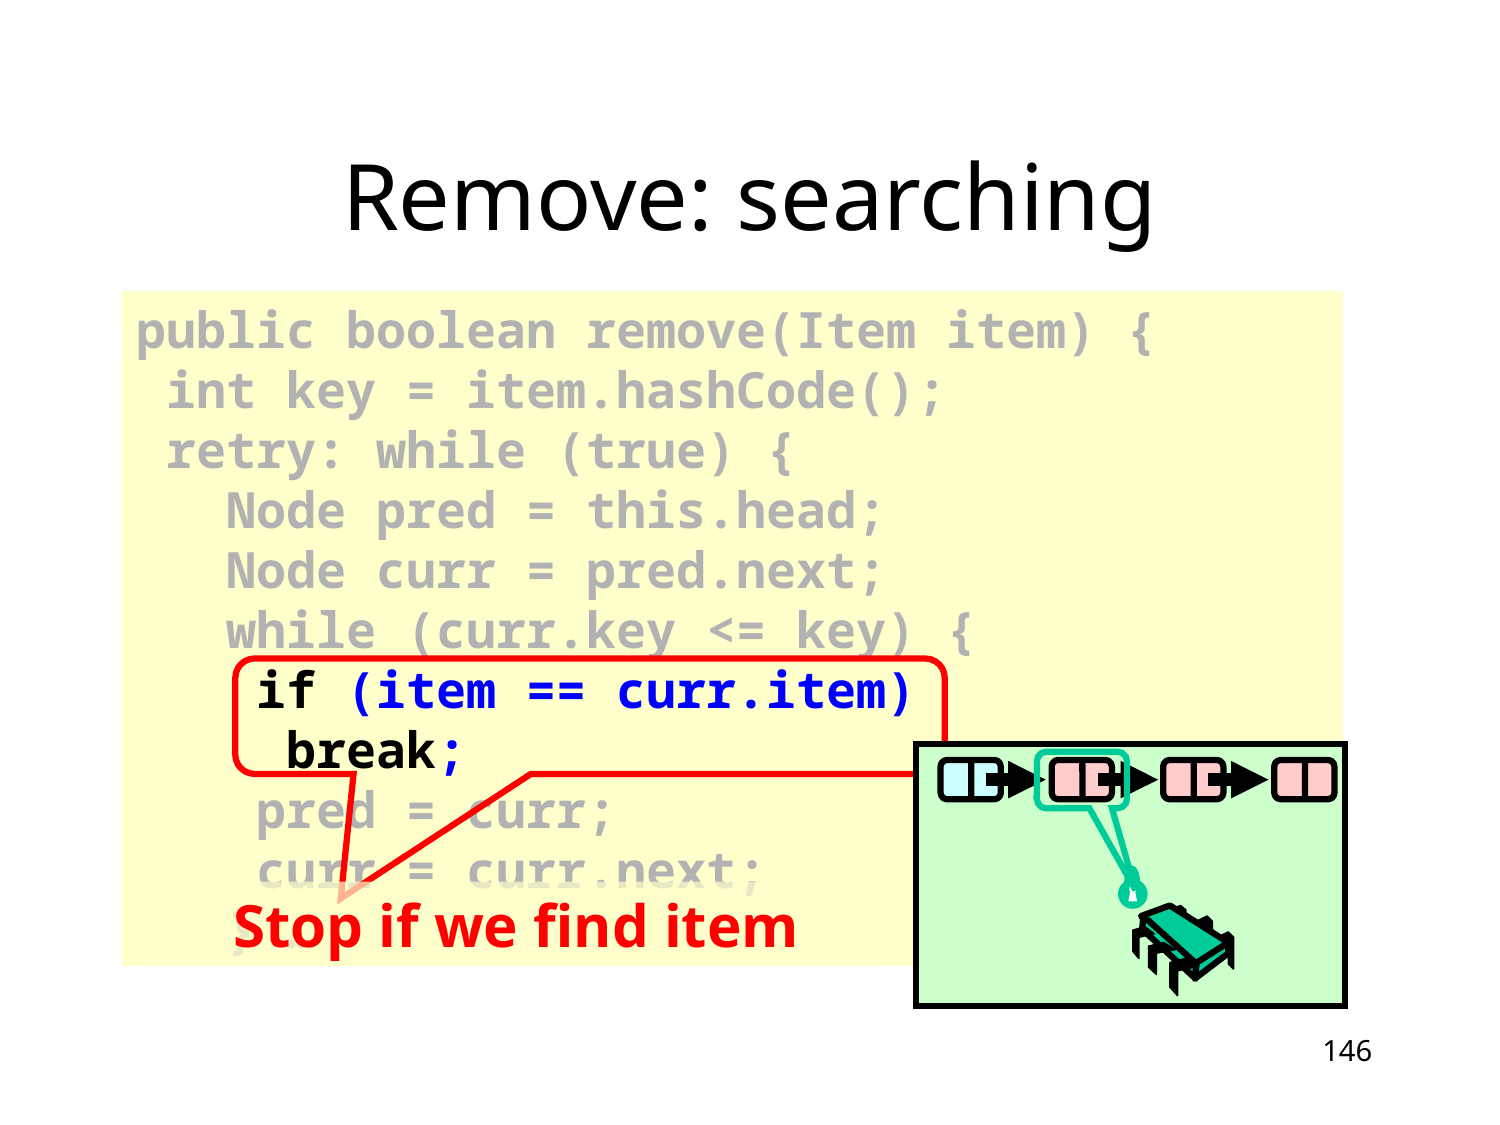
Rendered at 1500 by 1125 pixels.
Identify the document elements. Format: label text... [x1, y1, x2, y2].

text_box [235, 658, 945, 881]
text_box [915, 743, 1346, 1007]
title Remove: searching [112, 99, 1388, 288]
slide_number 146 [1074, 1024, 1388, 1101]
text_box Stop if we find item [157, 881, 876, 967]
text_box public boolean remove(Item item) { int key = item.hashCode(); retry: while (true) { Node pred = this.head; Node curr = pred.next; while (curr.key <= key) { if (item == curr.item) break; pred = curr; curr = curr.next; } … [121, 291, 1343, 966]
